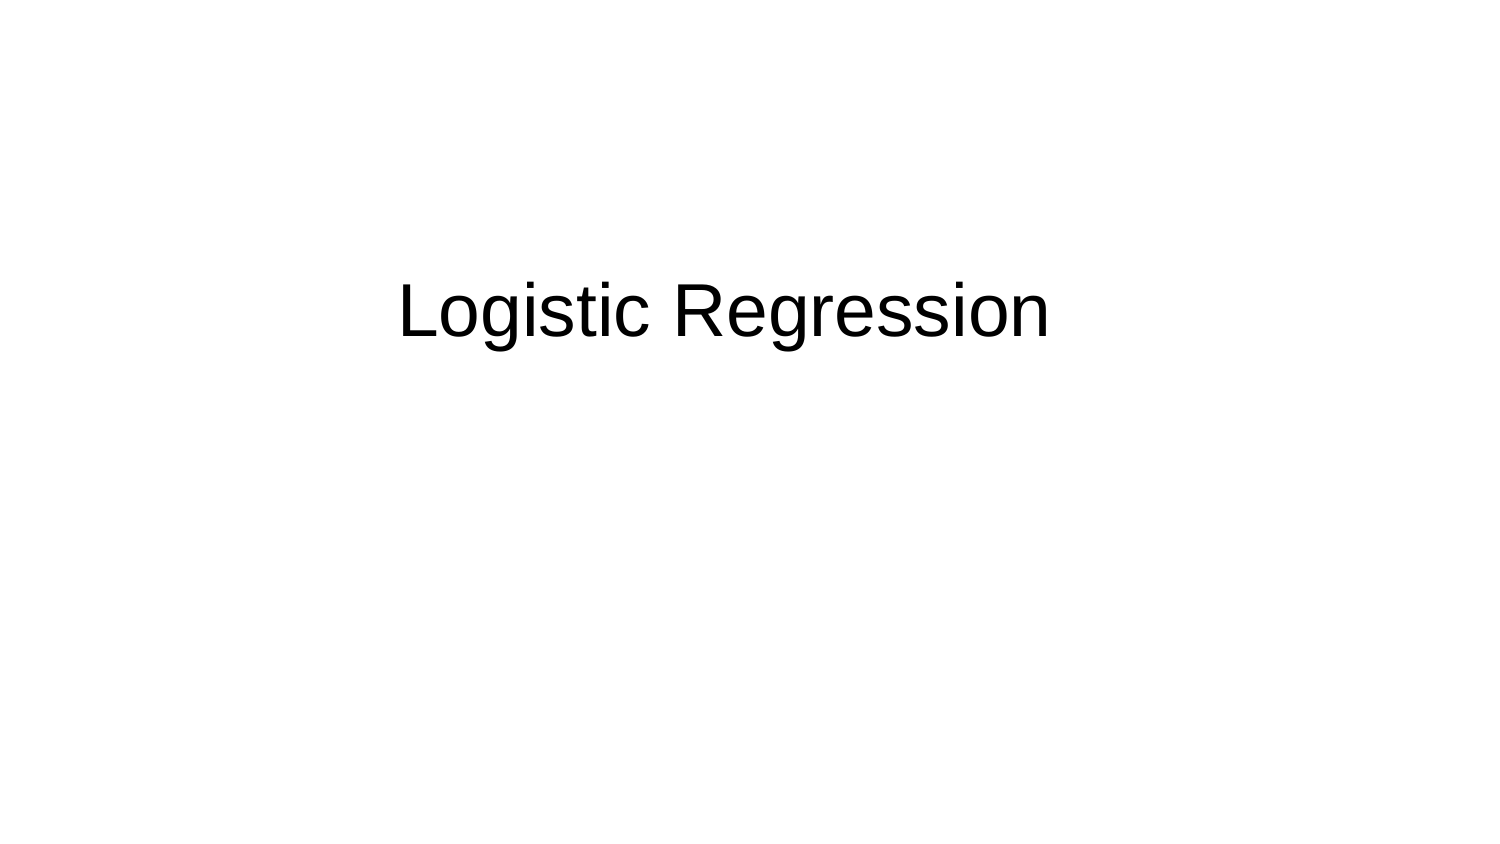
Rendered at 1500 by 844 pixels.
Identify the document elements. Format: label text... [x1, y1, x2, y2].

text_box Logistic Regression [163, 254, 1286, 359]
